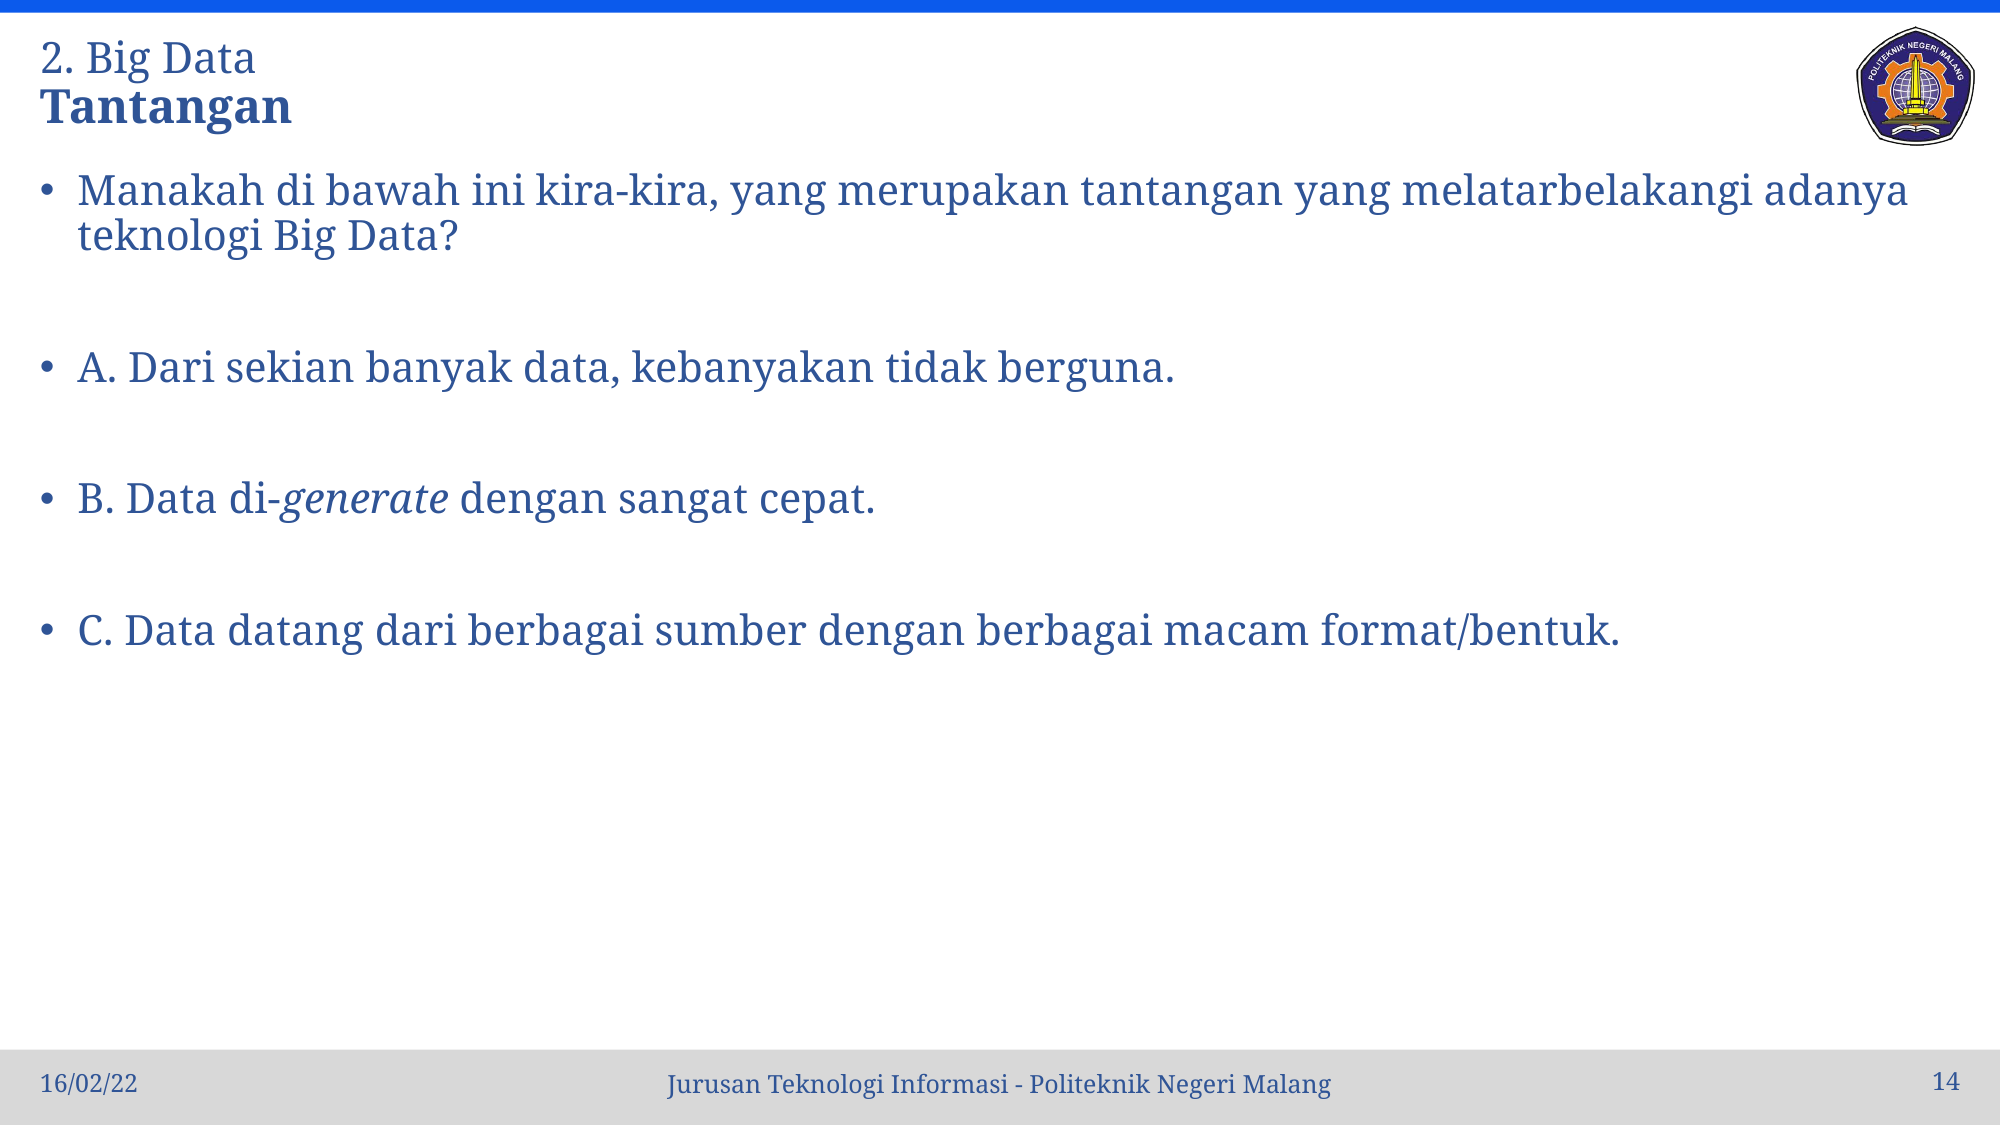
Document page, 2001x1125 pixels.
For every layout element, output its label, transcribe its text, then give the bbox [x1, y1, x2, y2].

list Manakah di bawah ini kira-kira, yang merupakan tantangan yang melatarbelakangi adanya teknologi Big Data? A. Dari sekian banyak data, kebanyakan tidak berguna. B. Data di-generate dengan sangat cepat. C. Data datang dari berbagai sumber dengan berbagai macam format/bentuk. [24, 161, 1975, 1034]
slide_number 14 [1524, 1052, 1975, 1113]
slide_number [24, 1052, 475, 1113]
picture [1856, 26, 1975, 146]
title 2. Big Data Tantangan [24, 28, 1838, 142]
footer Jurusan Teknologi Informasi - Politeknik Negeri Malang [474, 1053, 1525, 1114]
